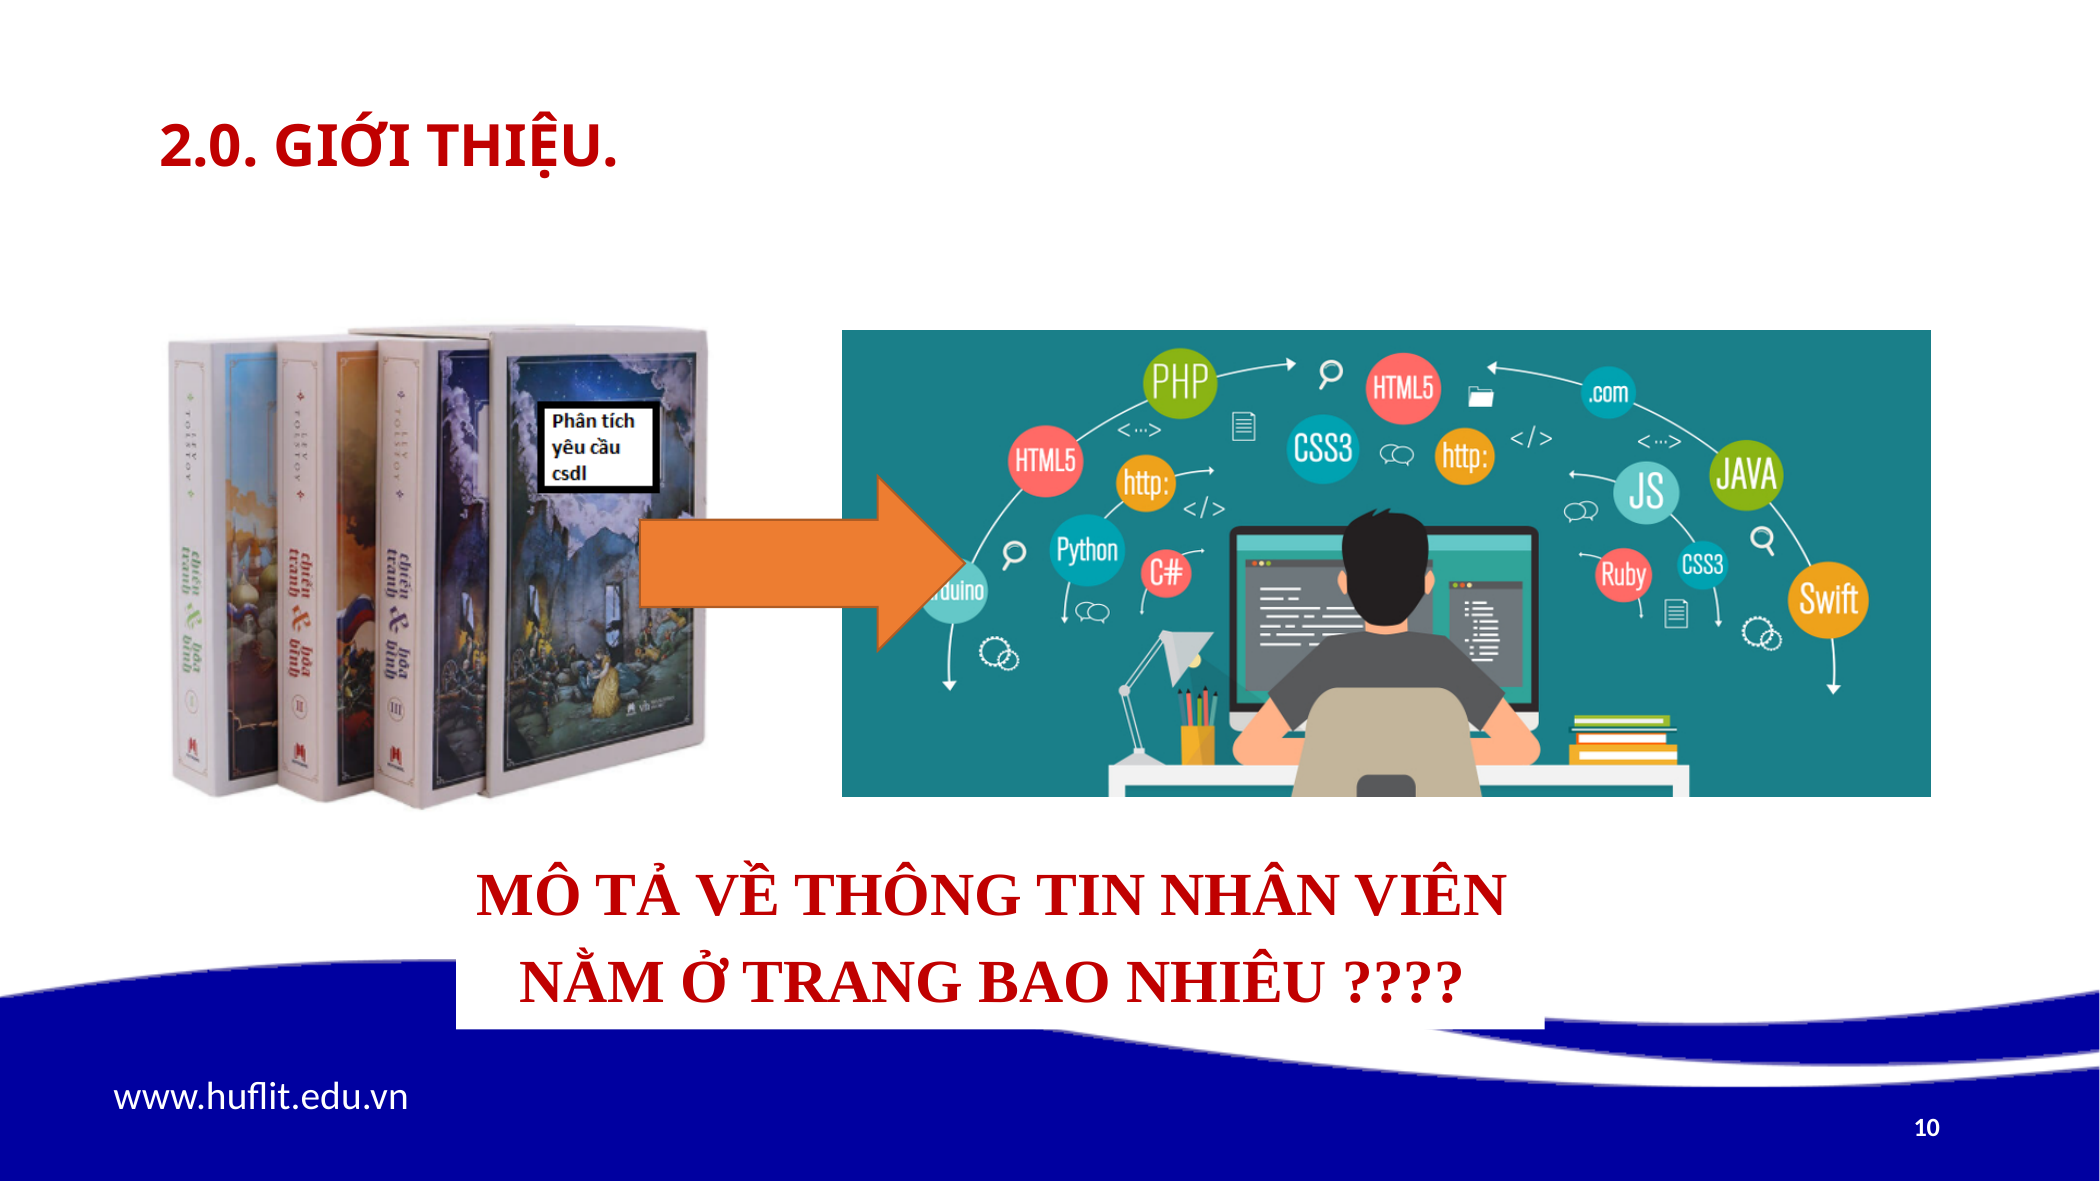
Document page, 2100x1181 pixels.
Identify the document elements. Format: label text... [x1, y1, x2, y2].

slide_number 10 [1482, 1094, 1956, 1158]
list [842, 330, 1931, 797]
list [160, 314, 714, 813]
title 2.0. Giới thiệu. [144, 62, 1956, 234]
picture [0, 959, 2100, 1181]
text_box MÔ TẢ VỀ THÔNG TIN NHÂN VIÊN NẰM Ở TRANG BAO NHIÊU ???? [456, 854, 1545, 1030]
text_box [714, 518, 842, 609]
